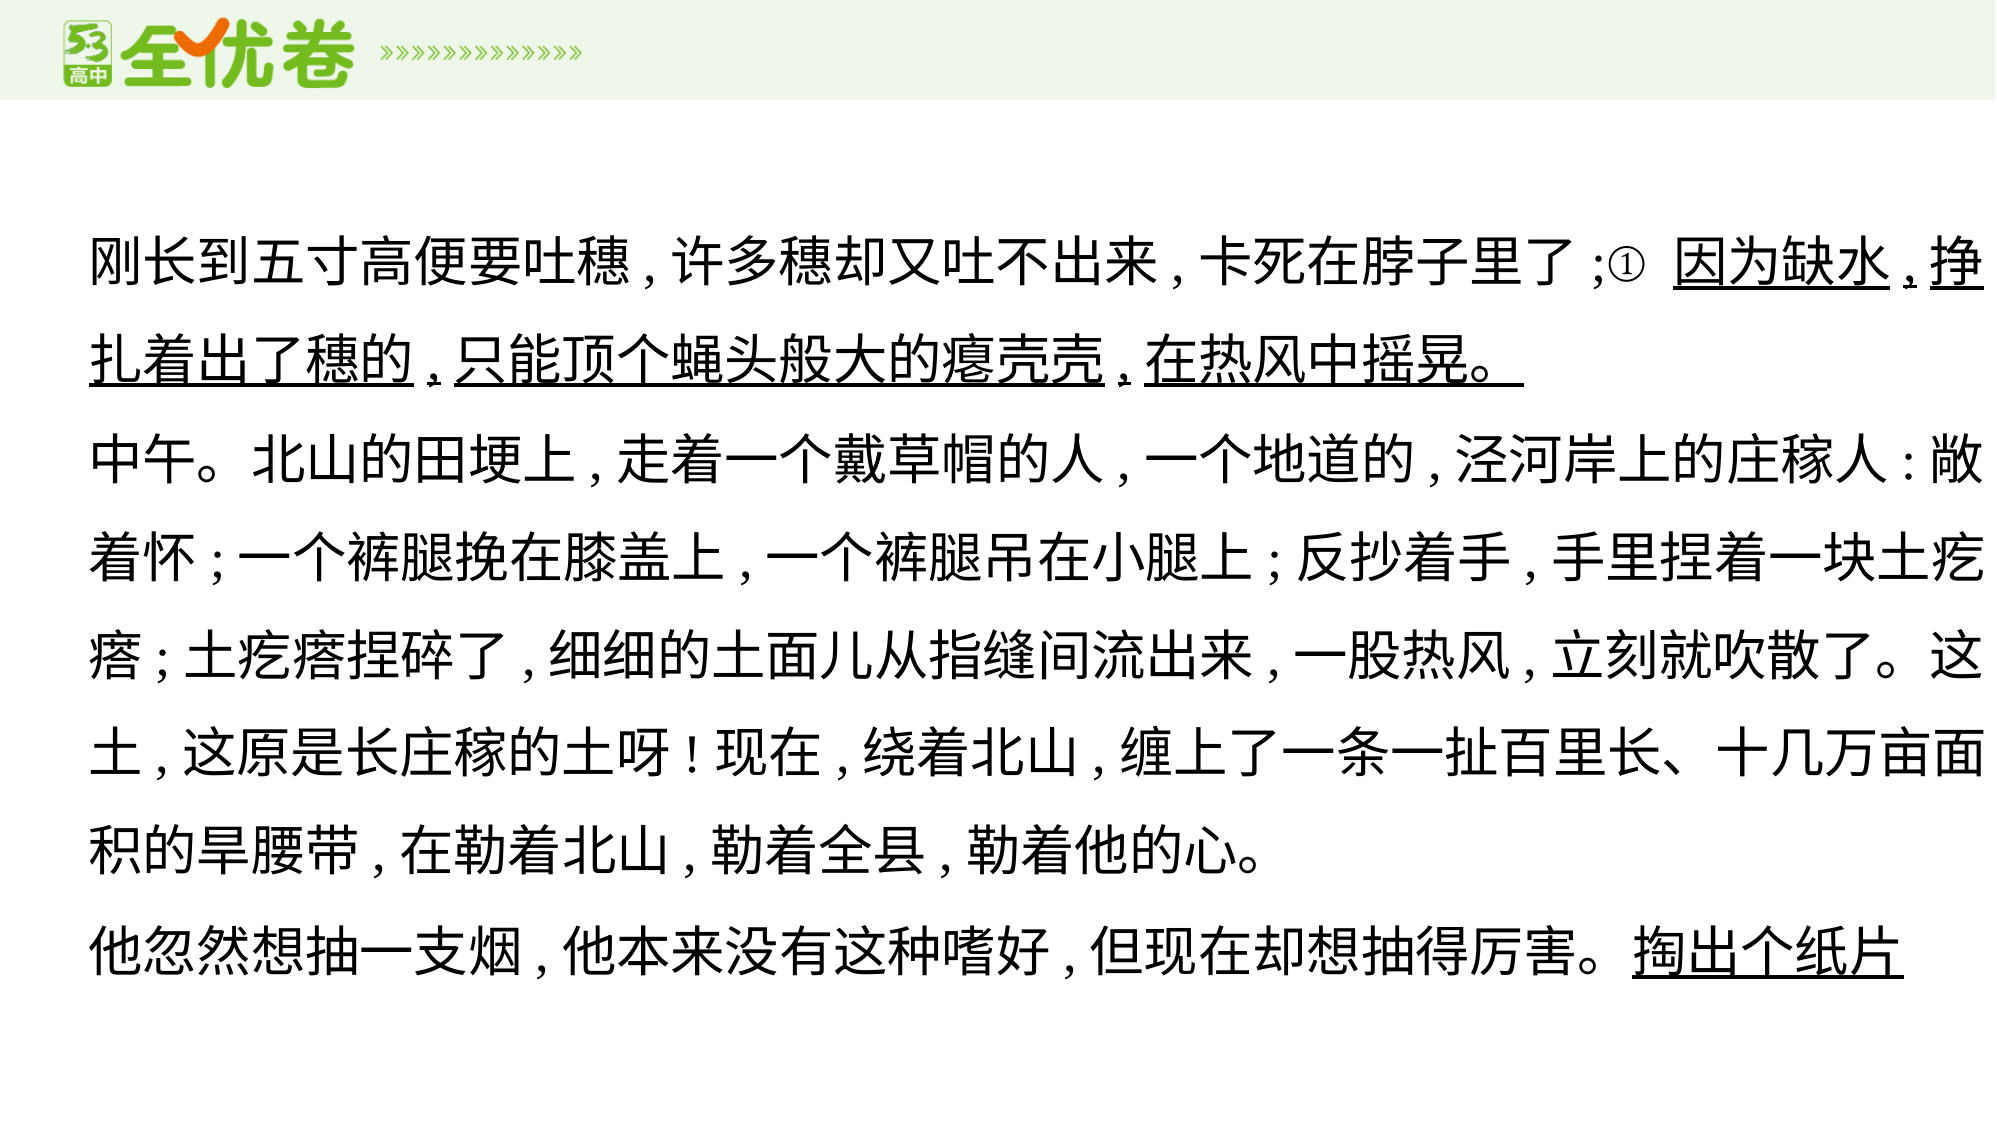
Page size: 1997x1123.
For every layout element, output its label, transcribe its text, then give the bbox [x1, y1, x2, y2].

text_box 刚长到五寸高便要吐穗,许多穗却又吐不出来,卡死在脖子里了;①因为缺水,挣 扎着出了穗的,只能顶个蝇头般大的瘪壳壳,在热风中摇晃。 中午。北山的田埂上,走着一个戴草帽的人,一个地道的,泾河岸上的庄稼人:敞 着怀;一个裤腿挽在膝盖上,一个裤腿吊在小腿上;反抄着手,手里捏着一块土疙 瘩;土疙瘩捏碎了,细细的土面儿从指缝间流出来,一股热风,立刻就吹散了。这 土,这原是长庄稼的土呀!现在,绕着北山,缠上了一条一扯百里长、十几万亩面 积的旱腰带,在勒着北山,勒着全县,勒着他的心。 他忽然想抽一支烟,他本来没有这种嗜好,但现在却想抽得厉害。掏出个纸片 [88, 194, 1997, 982]
picture [0, 0, 1996, 1117]
